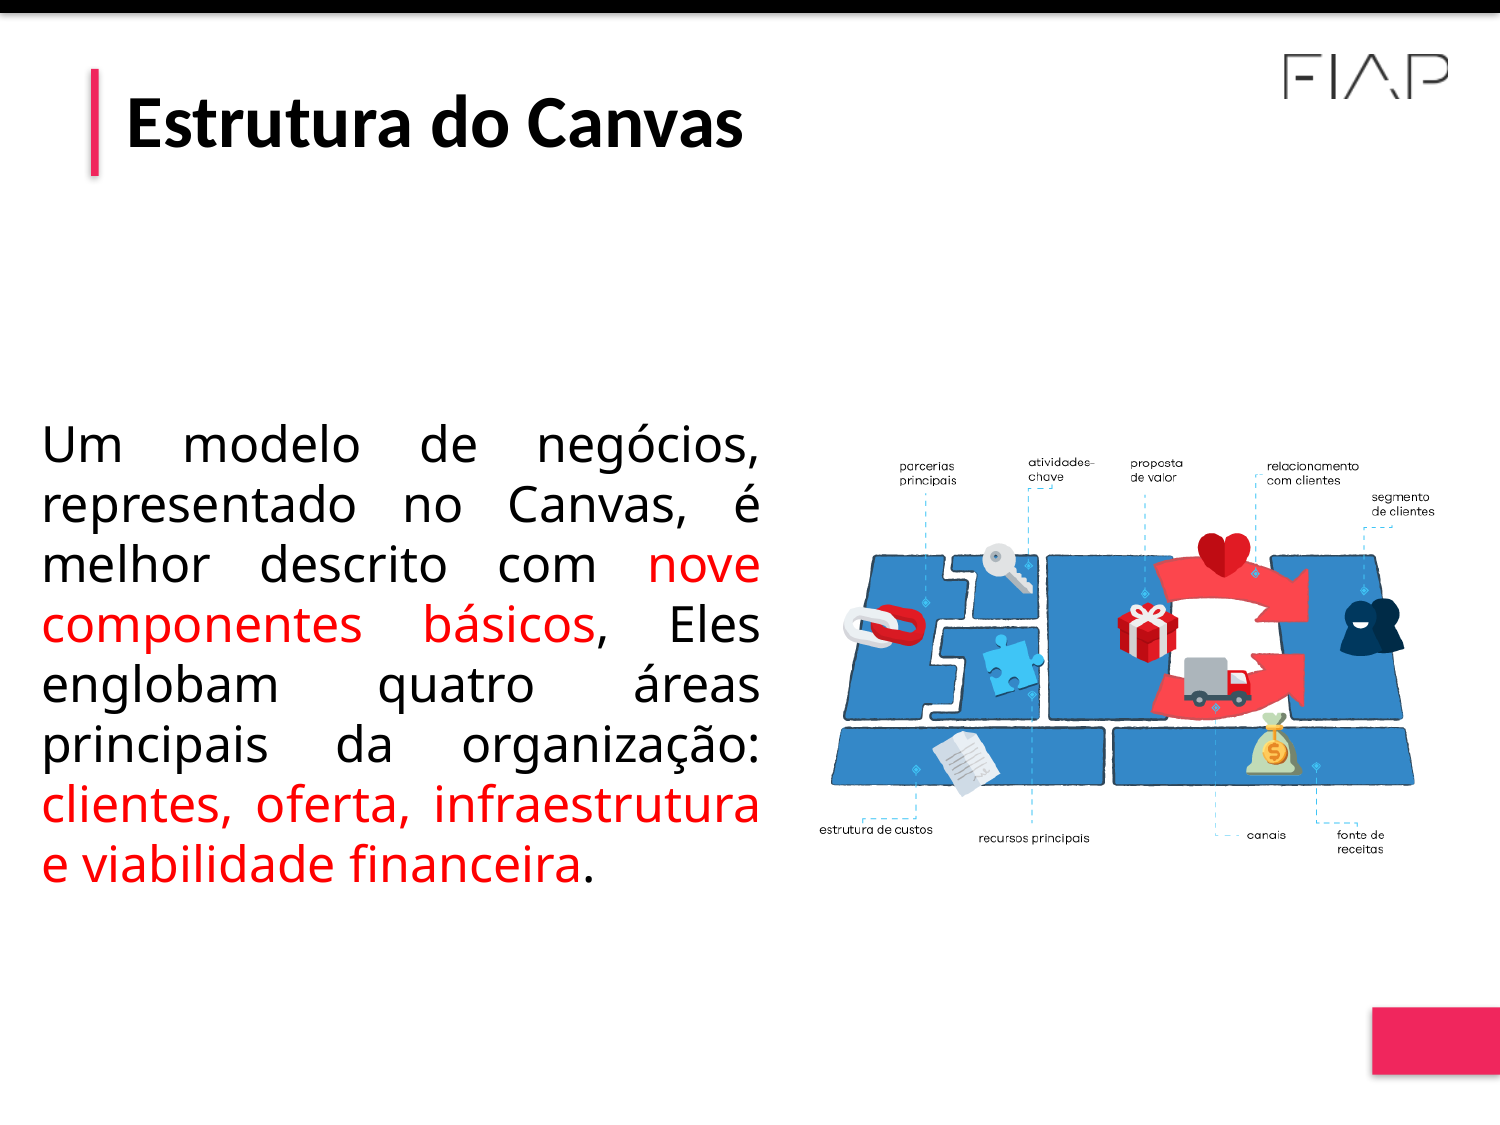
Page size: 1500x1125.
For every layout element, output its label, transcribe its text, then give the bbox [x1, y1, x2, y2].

text_box [90, 68, 99, 177]
text_box [1372, 1007, 1500, 1075]
text_box Estrutura do Canvas [112, 65, 761, 170]
text_box [0, 0, 1500, 14]
picture [1283, 53, 1449, 99]
text_box Um modelo de negócios, representado no Canvas, é melhor descrito com nove componentes básicos, Eles englobam quatro áreas principais da organização: clientes, oferta, infraestrutura e viabilidade financeira. [26, 405, 777, 900]
picture [776, 432, 1477, 878]
